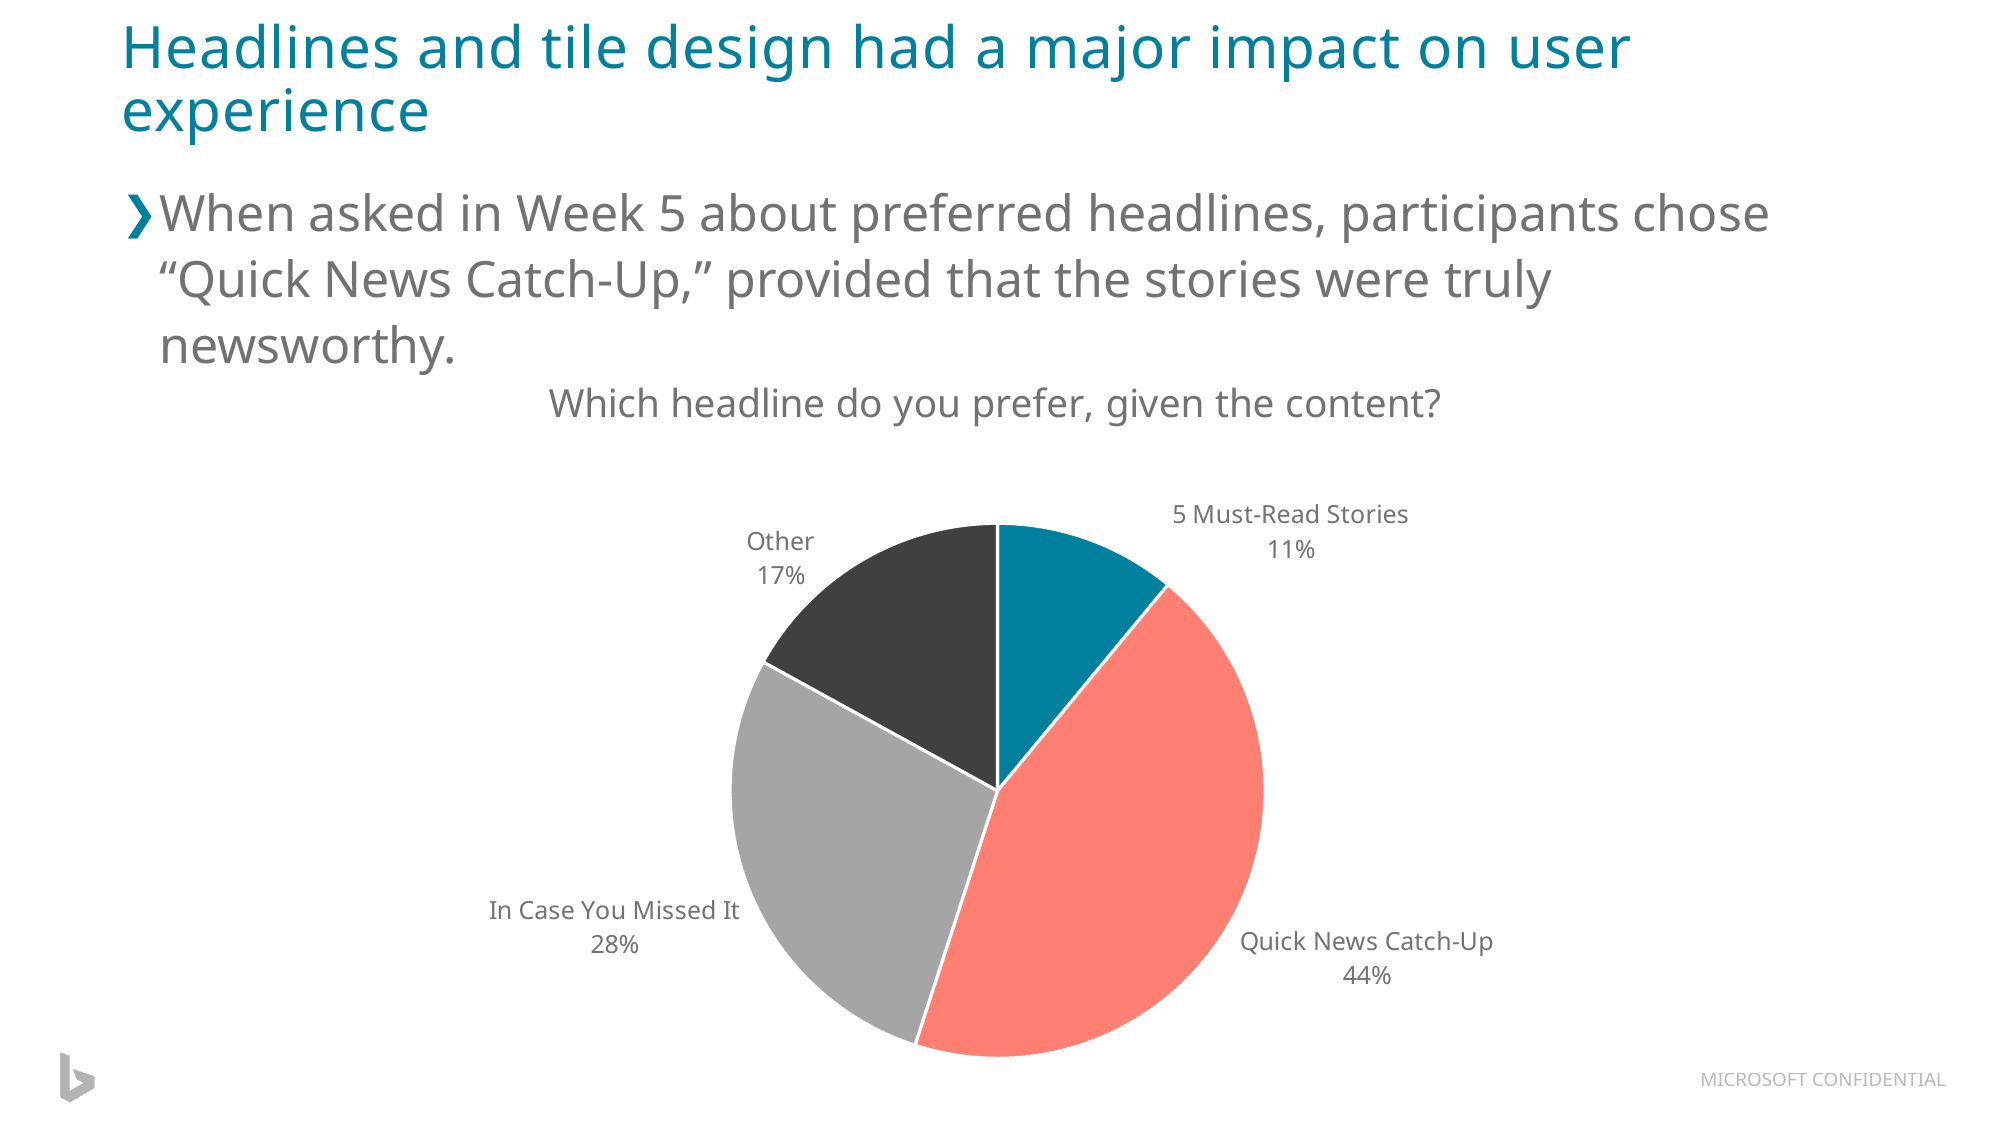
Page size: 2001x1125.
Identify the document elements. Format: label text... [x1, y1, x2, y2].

list When asked in Week 5 about preferred headlines, participants chose “Quick News Catch-Up,” provided that the stories were truly newsworthy. [121, 168, 1847, 1054]
chart [396, 340, 1594, 1075]
title Headlines and tile design had a major impact on user experience [121, 31, 1873, 131]
